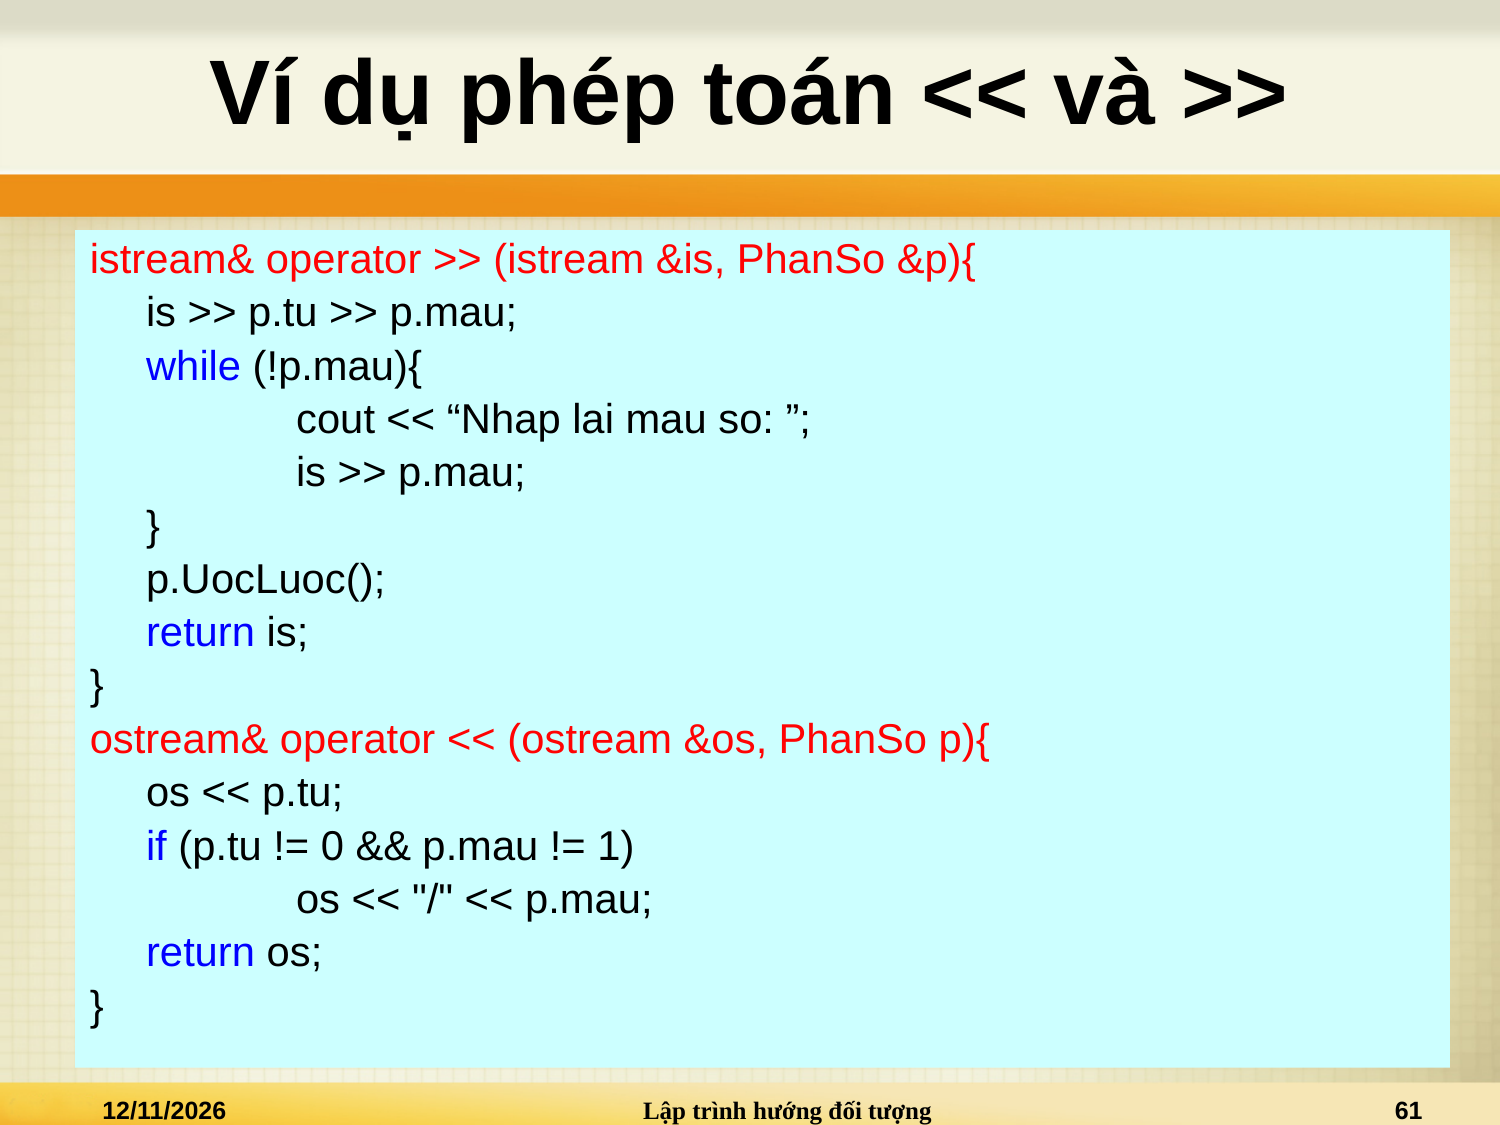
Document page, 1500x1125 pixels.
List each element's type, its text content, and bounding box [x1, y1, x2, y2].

slide_number 61 [1087, 1087, 1438, 1125]
text_box istream& operator >> (istream &is, PhanSo &p){ is >> p.tu >> p.mau; while (!p.mau){ cout << “Nhap lai mau so: ”; is >> p.mau; } p.UocLuoc(); return is; } ostream& operator << (ostream &os, PhanSo p){ os << p.tu; if (p.tu != 0 && p.mau != 1) os << "/" << p.mau; return os; } [75, 230, 1450, 1068]
picture [0, 175, 1500, 1125]
title Ví dụ phép toán << và >> [0, 0, 1500, 175]
footer Lập trình hướng đối tượng [549, 1087, 1025, 1125]
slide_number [87, 1087, 438, 1125]
